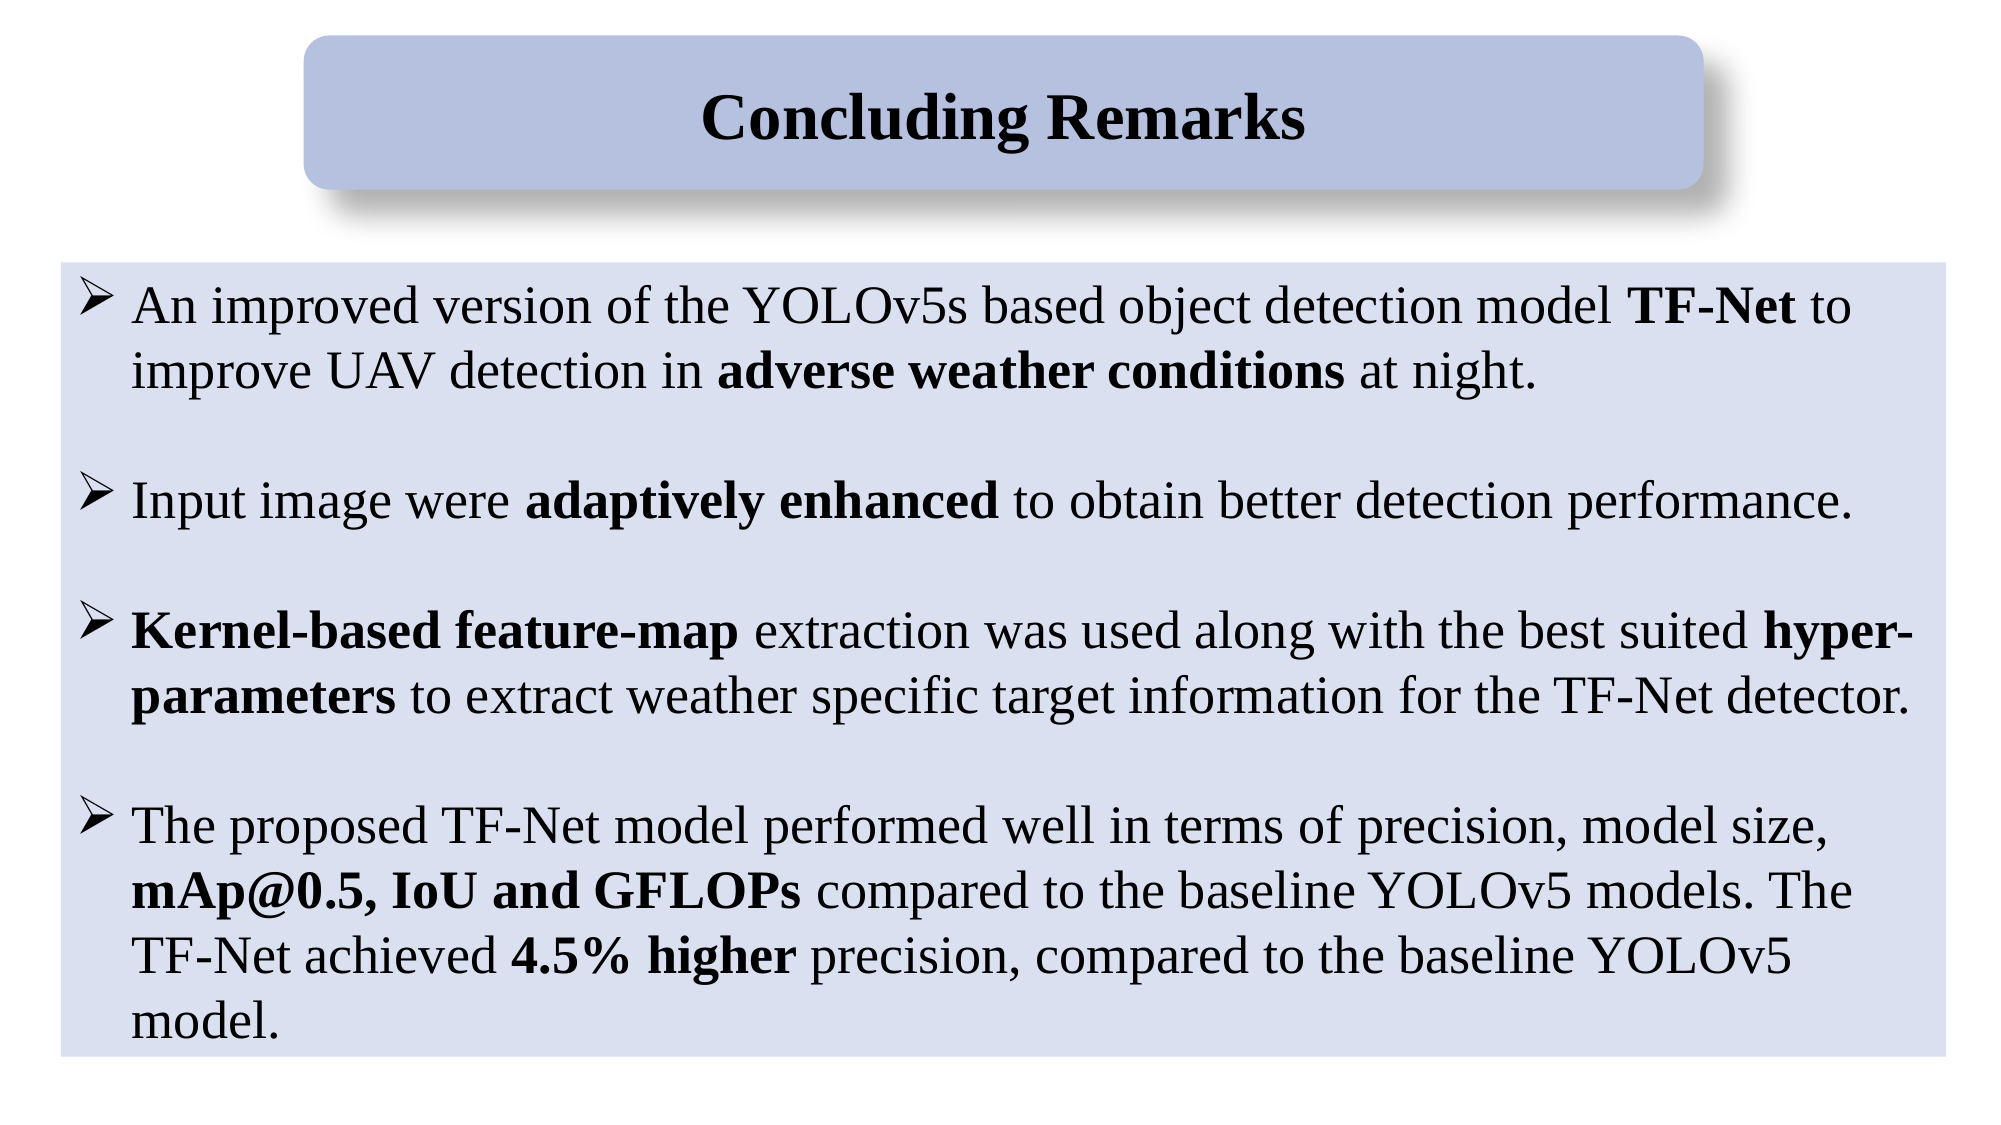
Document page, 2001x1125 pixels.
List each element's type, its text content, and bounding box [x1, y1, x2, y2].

text_box Concluding Remarks [302, 34, 1705, 191]
text_box An improved version of the YOLOv5s based object detection model TF-Net to improve UAV detection in adverse weather conditions at night. Input image were adaptively enhanced to obtain better detection performance. Kernel-based feature-map extraction was used along with the best suited hyper-parameters to extract weather specific target information for the TF-Net detector. The proposed TF-Net model performed well in terms of precision, model size, mAp@0.5, IoU and GFLOPs compared to the baseline YOLOv5 models. The TF-Net achieved 4.5% higher precision, compared to the baseline YOLOv5 model. [60, 262, 1947, 1057]
